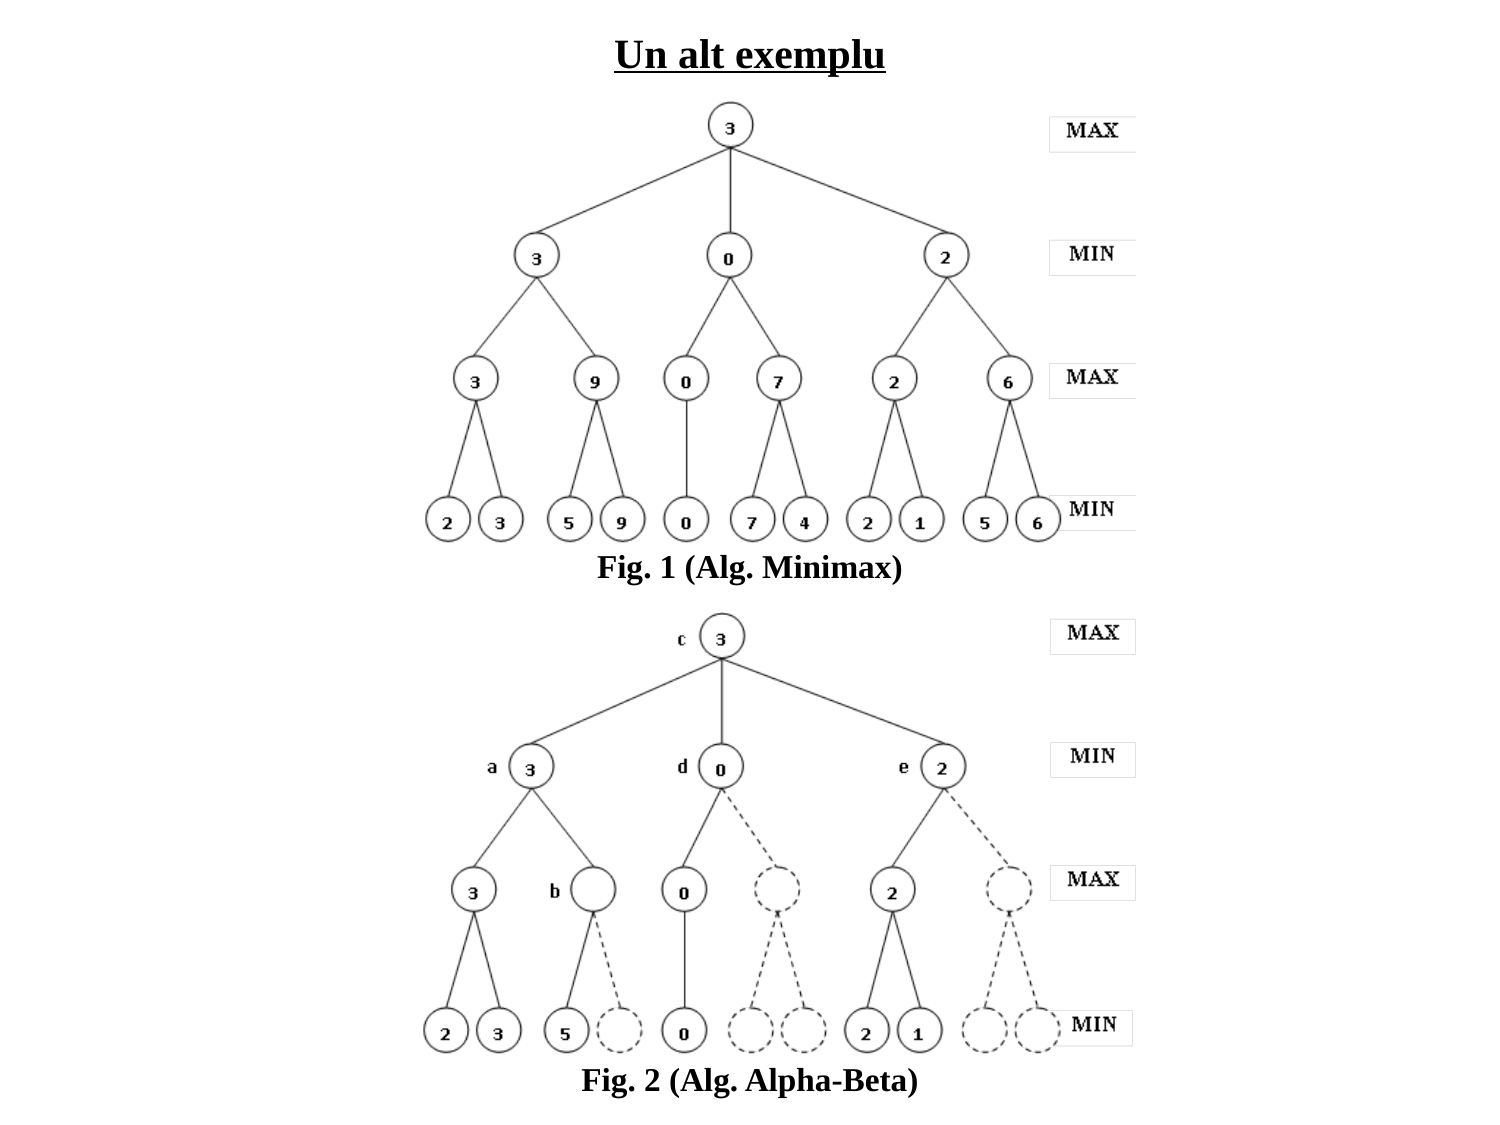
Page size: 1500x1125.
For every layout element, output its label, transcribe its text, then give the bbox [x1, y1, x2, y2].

text_box Fig. 2 (Alg. Alpha-Beta) [17, 1036, 1483, 1106]
text_box Fig. 1 (Alg. Minimax) [17, 538, 1483, 608]
picture [422, 612, 1138, 1056]
picture [423, 100, 1136, 544]
subtitle Un alt exemplu [17, 19, 1483, 108]
